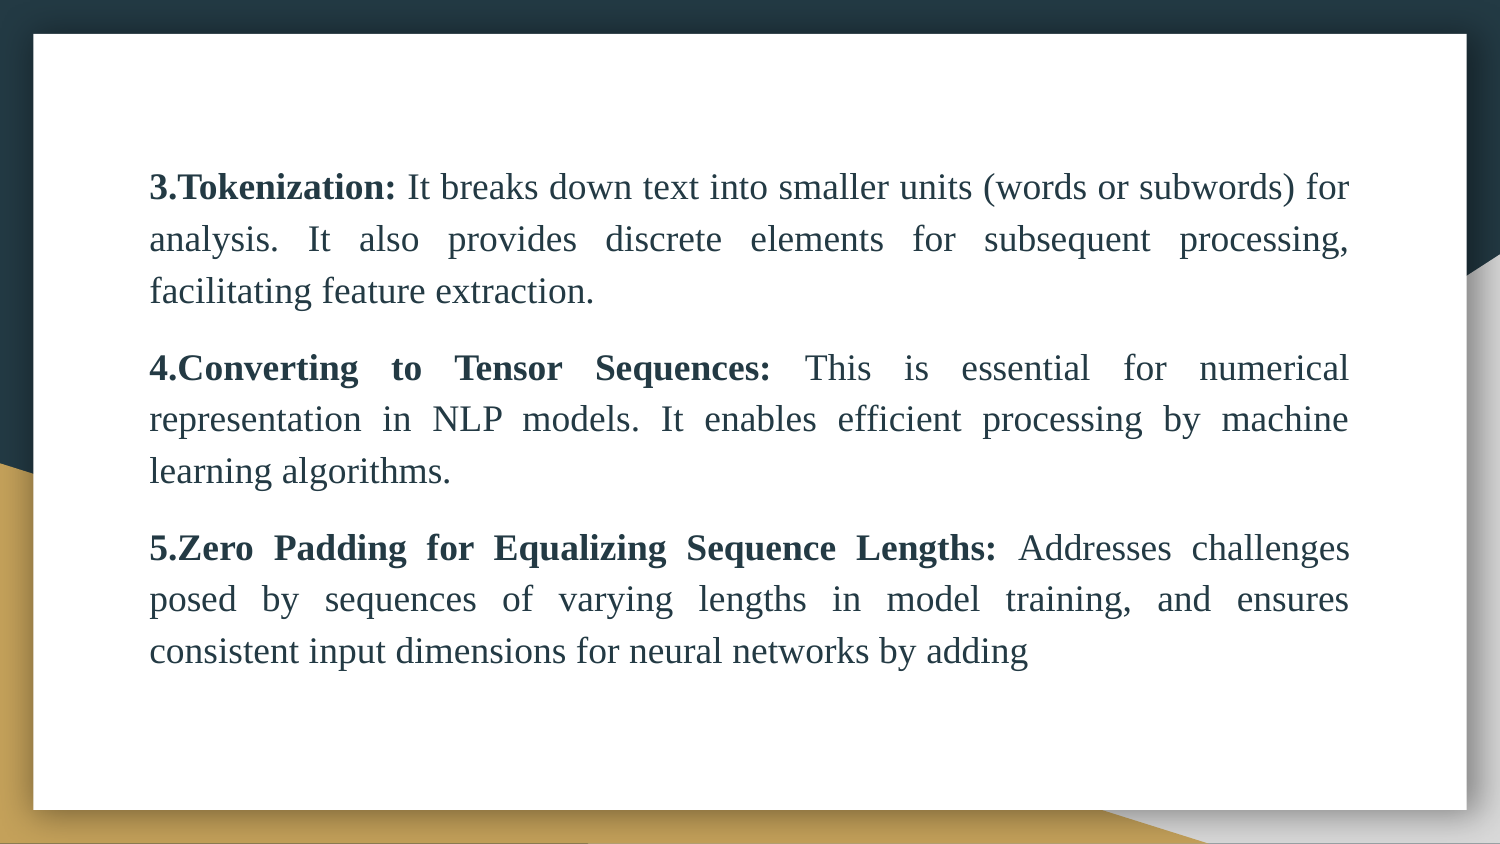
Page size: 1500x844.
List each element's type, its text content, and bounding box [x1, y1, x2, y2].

list 3.Tokenization: It breaks down text into smaller units (words or subwords) for analysis. It also provides discrete elements for subsequent processing, facilitating feature extraction. 4.Converting to Tensor Sequences: This is essential for numerical representation in NLP models. It enables efficient processing by machine learning algorithms. 5.Zero Padding for Equalizing Sequence Lengths: Addresses challenges posed by sequences of varying lengths in model training, and ensures consistent input dimensions for neural networks by adding [134, 140, 1366, 729]
